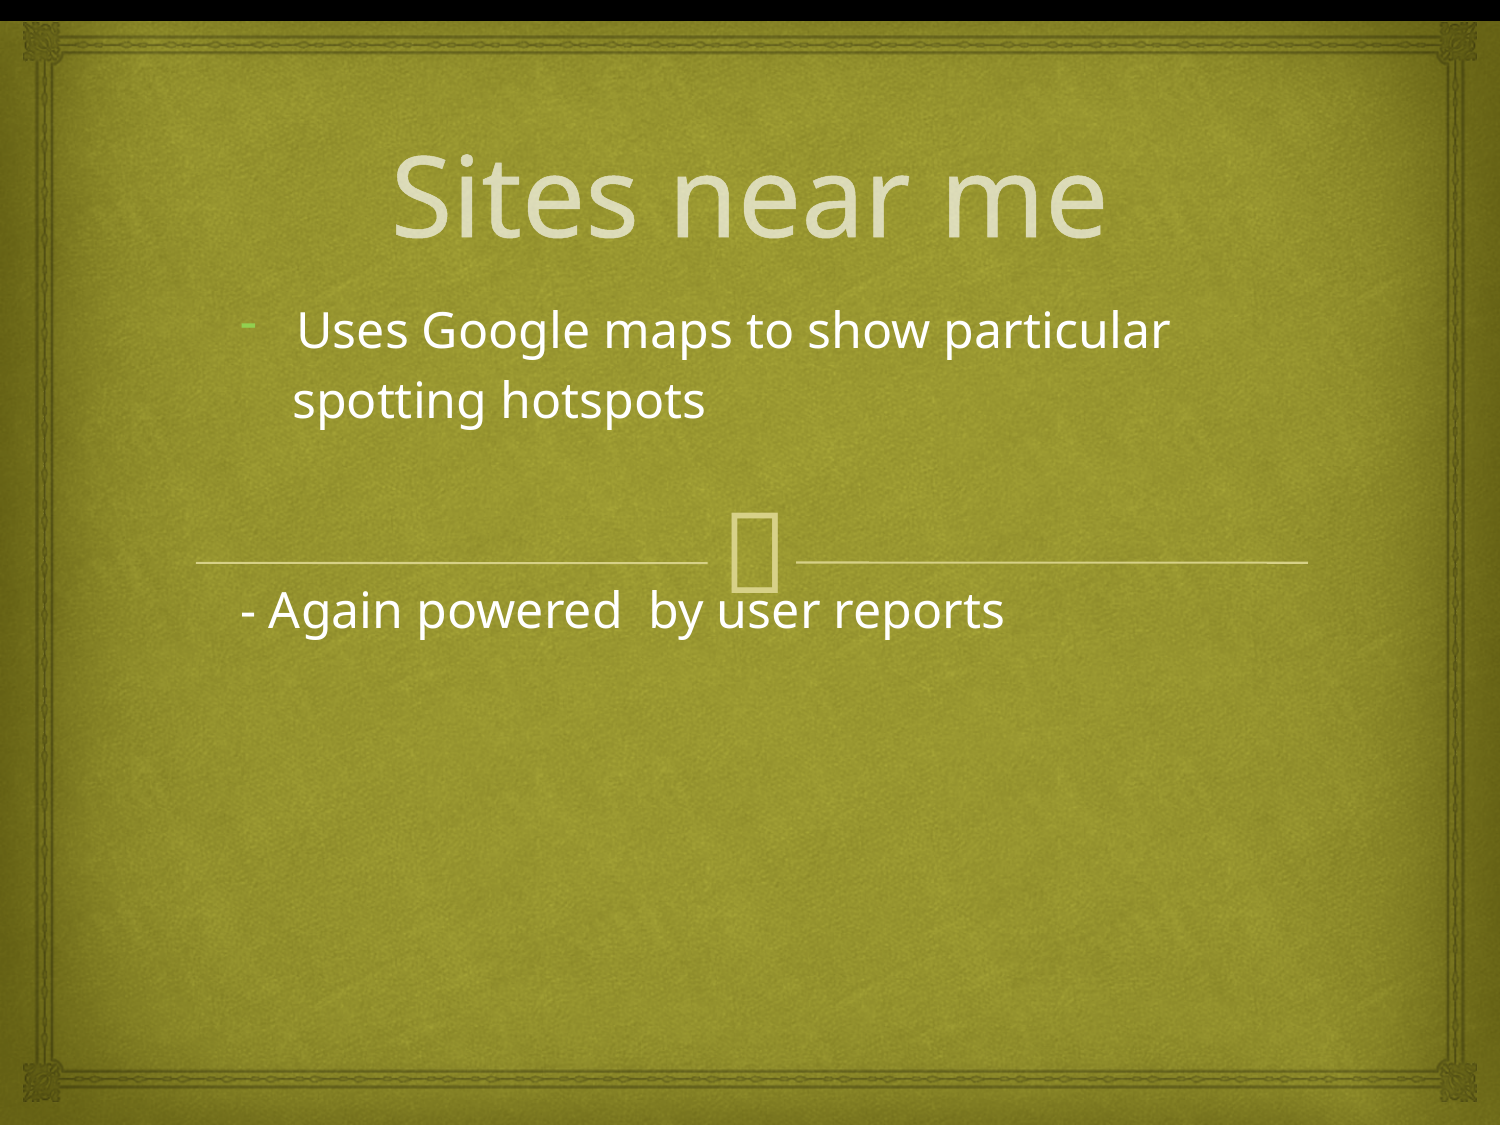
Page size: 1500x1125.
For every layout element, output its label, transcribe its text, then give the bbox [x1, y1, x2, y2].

subtitle Uses Google maps to show particular spotting hotspots - Again powered by user reports [225, 290, 1275, 988]
picture [0, 21, 1500, 1125]
text_box [0, 0, 1500, 21]
title Sites near me [194, 90, 1306, 268]
